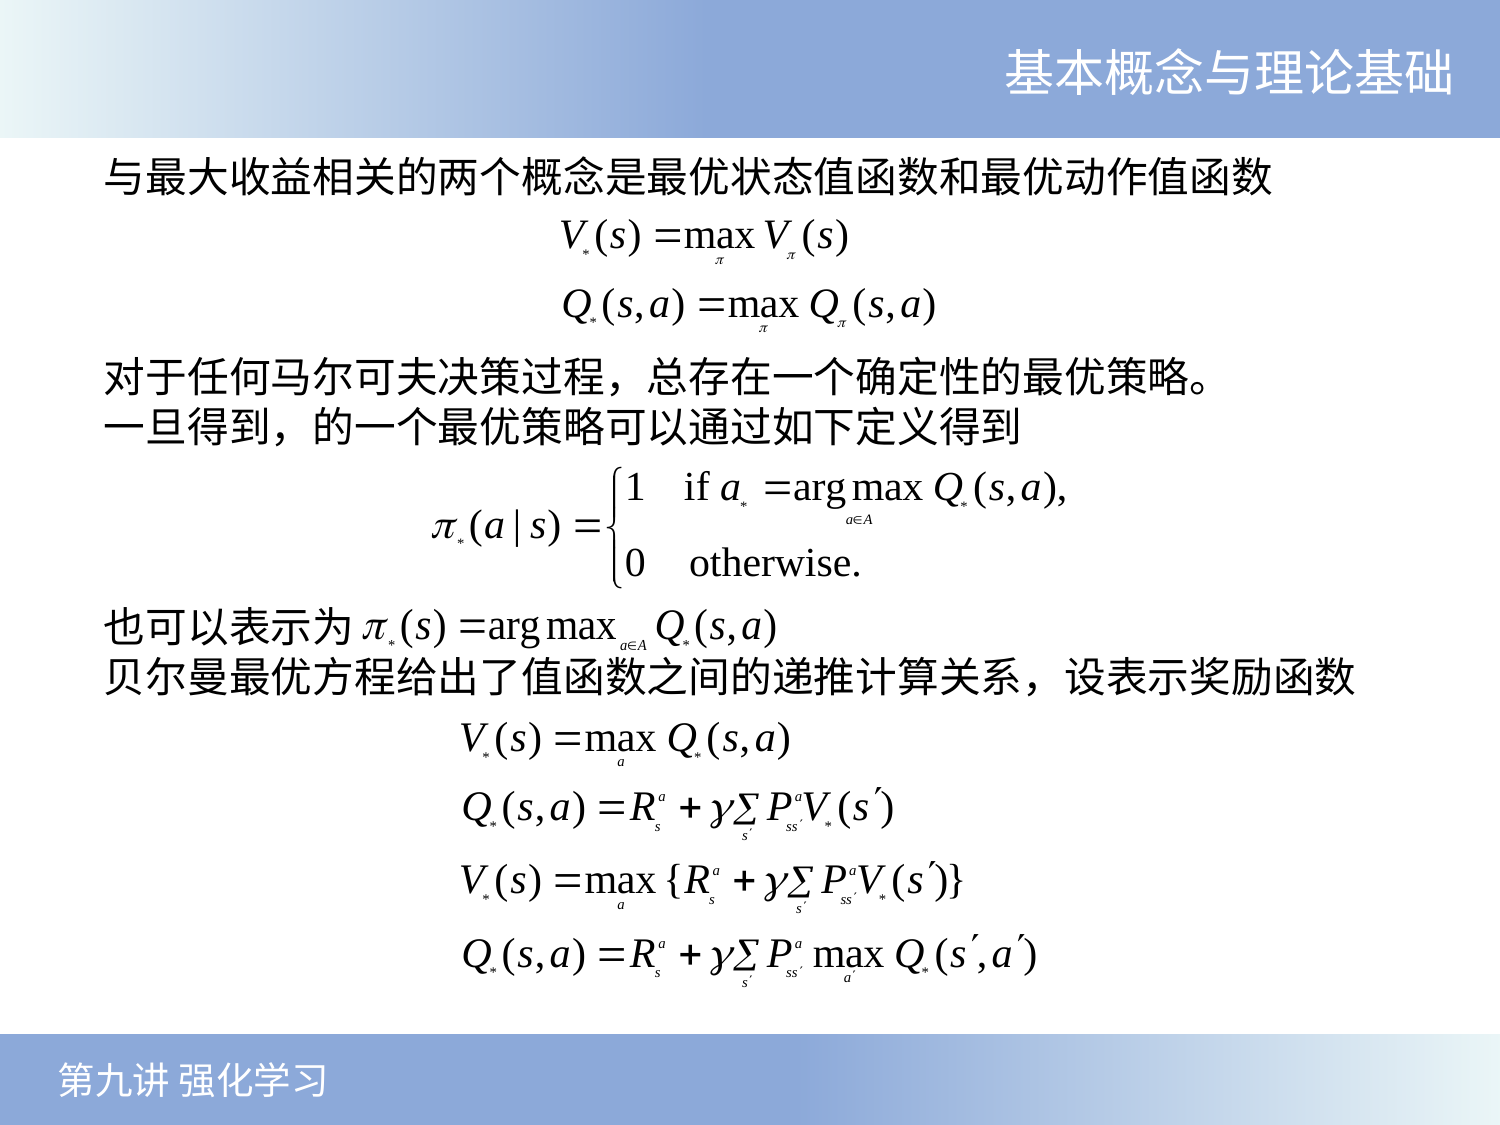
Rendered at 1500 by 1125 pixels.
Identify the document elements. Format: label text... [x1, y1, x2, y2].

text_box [360, 600, 783, 657]
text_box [459, 714, 1041, 993]
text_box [559, 212, 941, 338]
text_box 第九讲 强化学习 [0, 1034, 1500, 1125]
text_box [0, 0, 1500, 138]
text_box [429, 461, 1071, 594]
text_box 基本概念与理论基础 [988, 18, 1471, 125]
